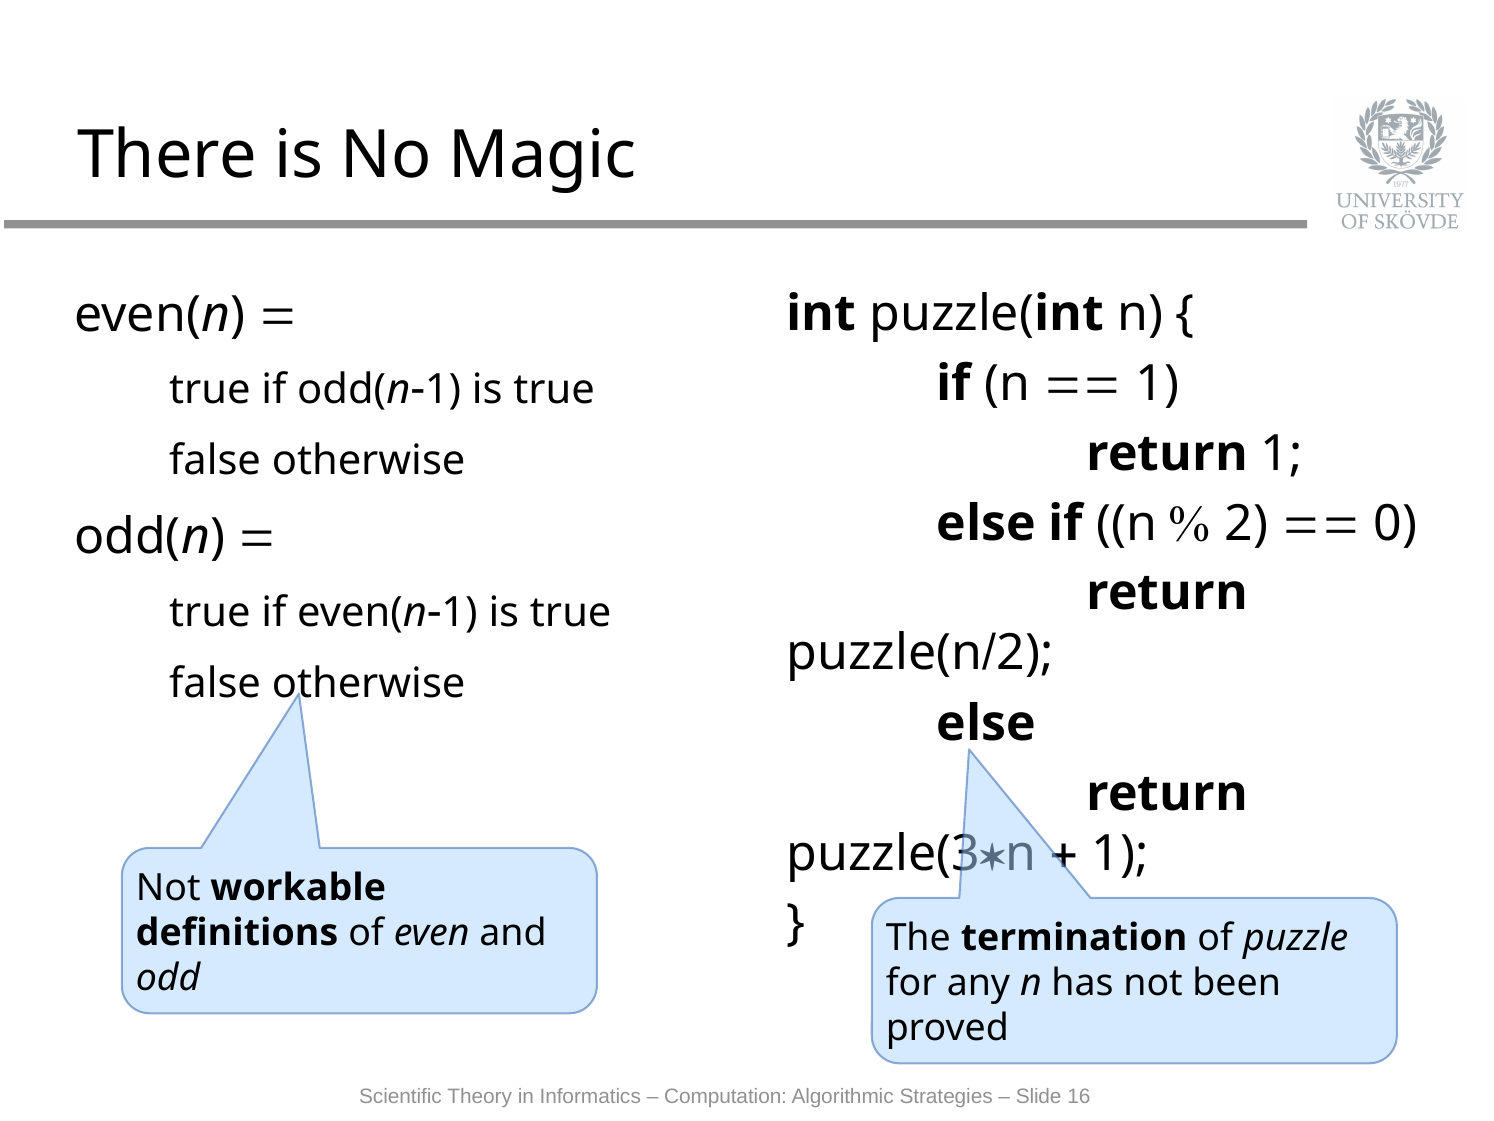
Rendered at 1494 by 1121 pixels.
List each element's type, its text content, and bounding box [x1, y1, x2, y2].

title There is No Magic [61, 42, 1435, 199]
text_box Not workable definitions of even and odd [121, 693, 597, 1014]
list even(n) = true if odd(n-1) is true false otherwise odd(n) = true if even(n-1) is true false otherwise [58, 273, 760, 999]
picture [1334, 97, 1466, 230]
text_box The termination of puzzle for any n has not been proved [871, 749, 1397, 1064]
list int puzzle(int n) { if (n == 1) return 1; else if ((n % 2) == 0) return puzzle(n/2); else return puzzle(3*n + 1); } [771, 272, 1438, 1011]
